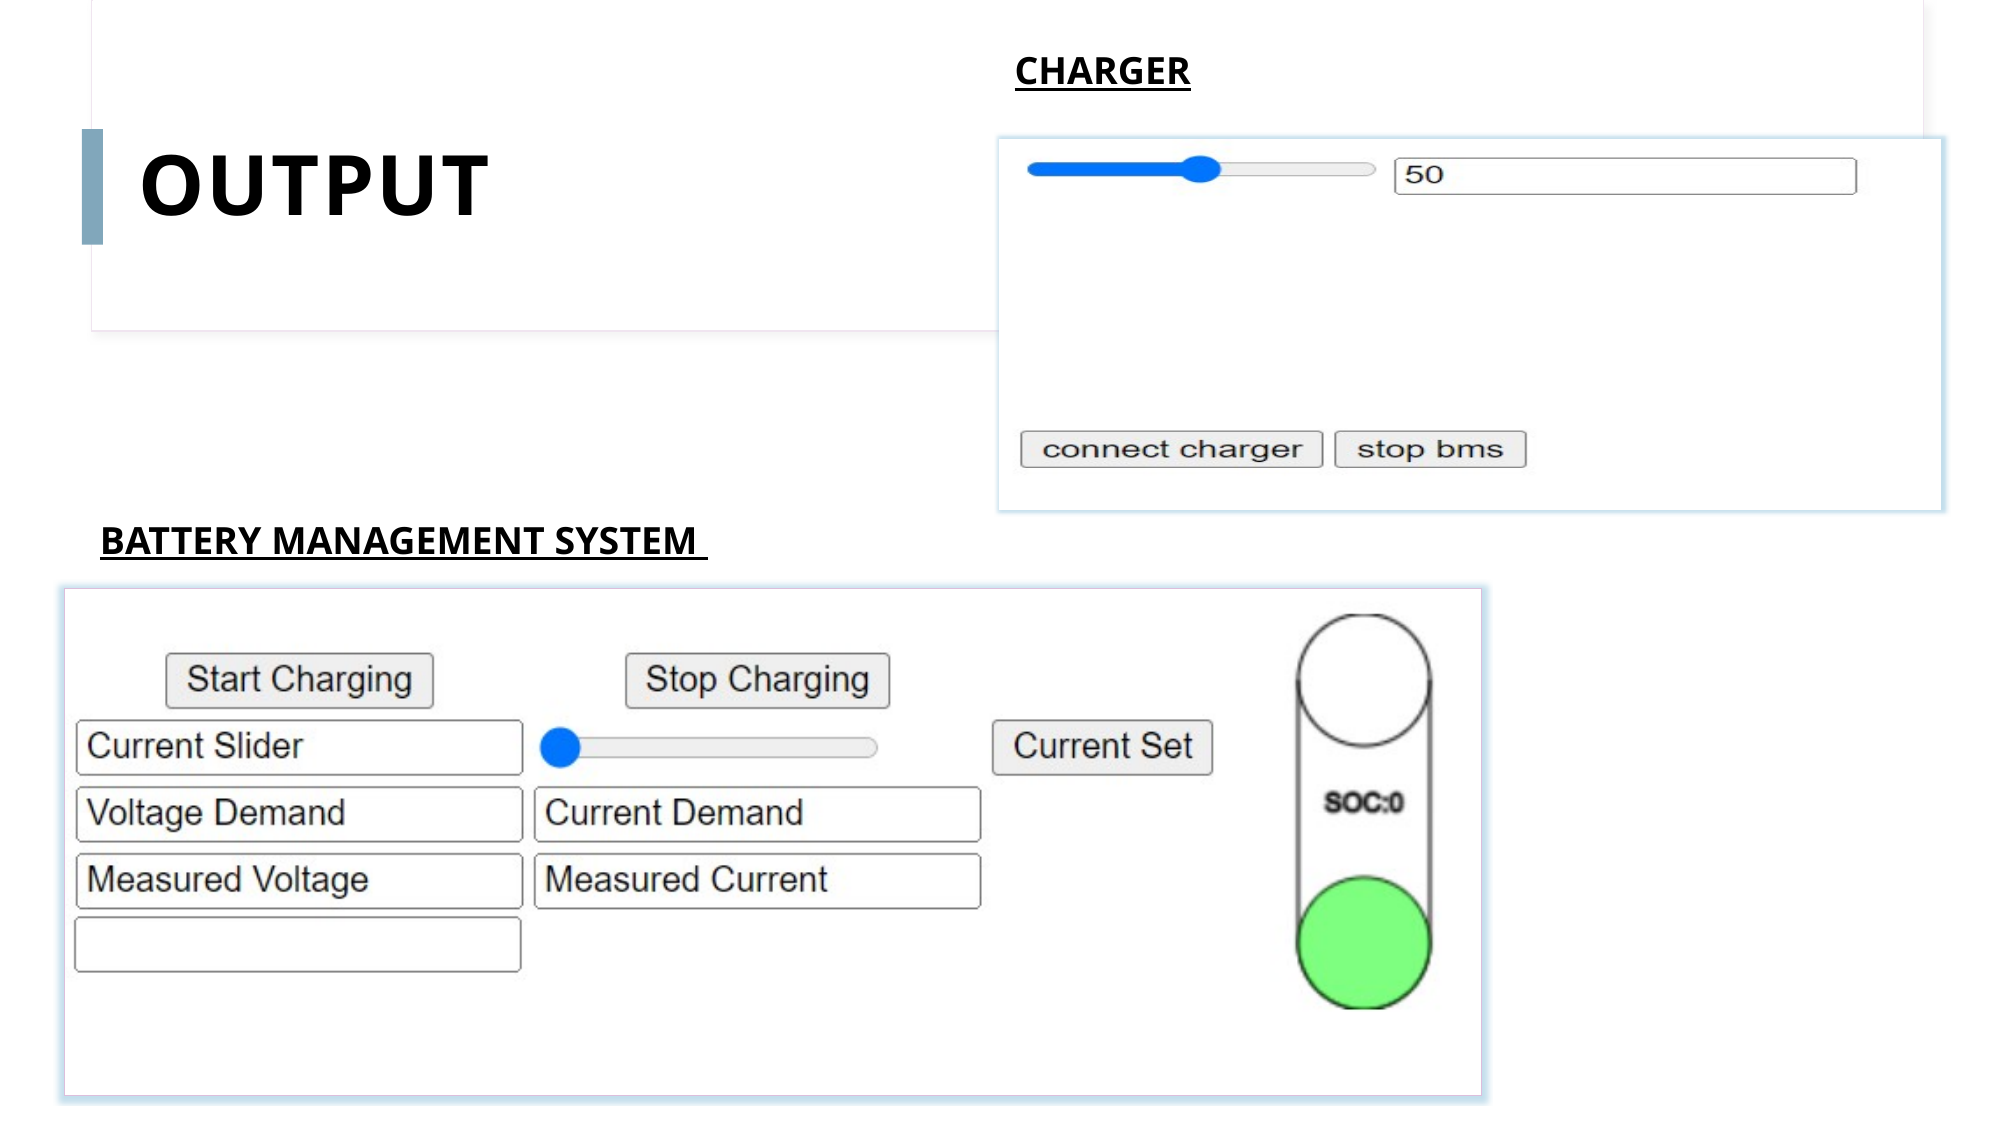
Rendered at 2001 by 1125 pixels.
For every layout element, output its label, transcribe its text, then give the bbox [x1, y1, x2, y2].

title OUTPUT [120, 89, 1789, 284]
text_box BATTERY MANAGEMENT SYSTEM [85, 509, 723, 570]
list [999, 139, 1941, 510]
text_box CHARGER [999, 39, 1529, 100]
picture [64, 588, 1483, 1096]
